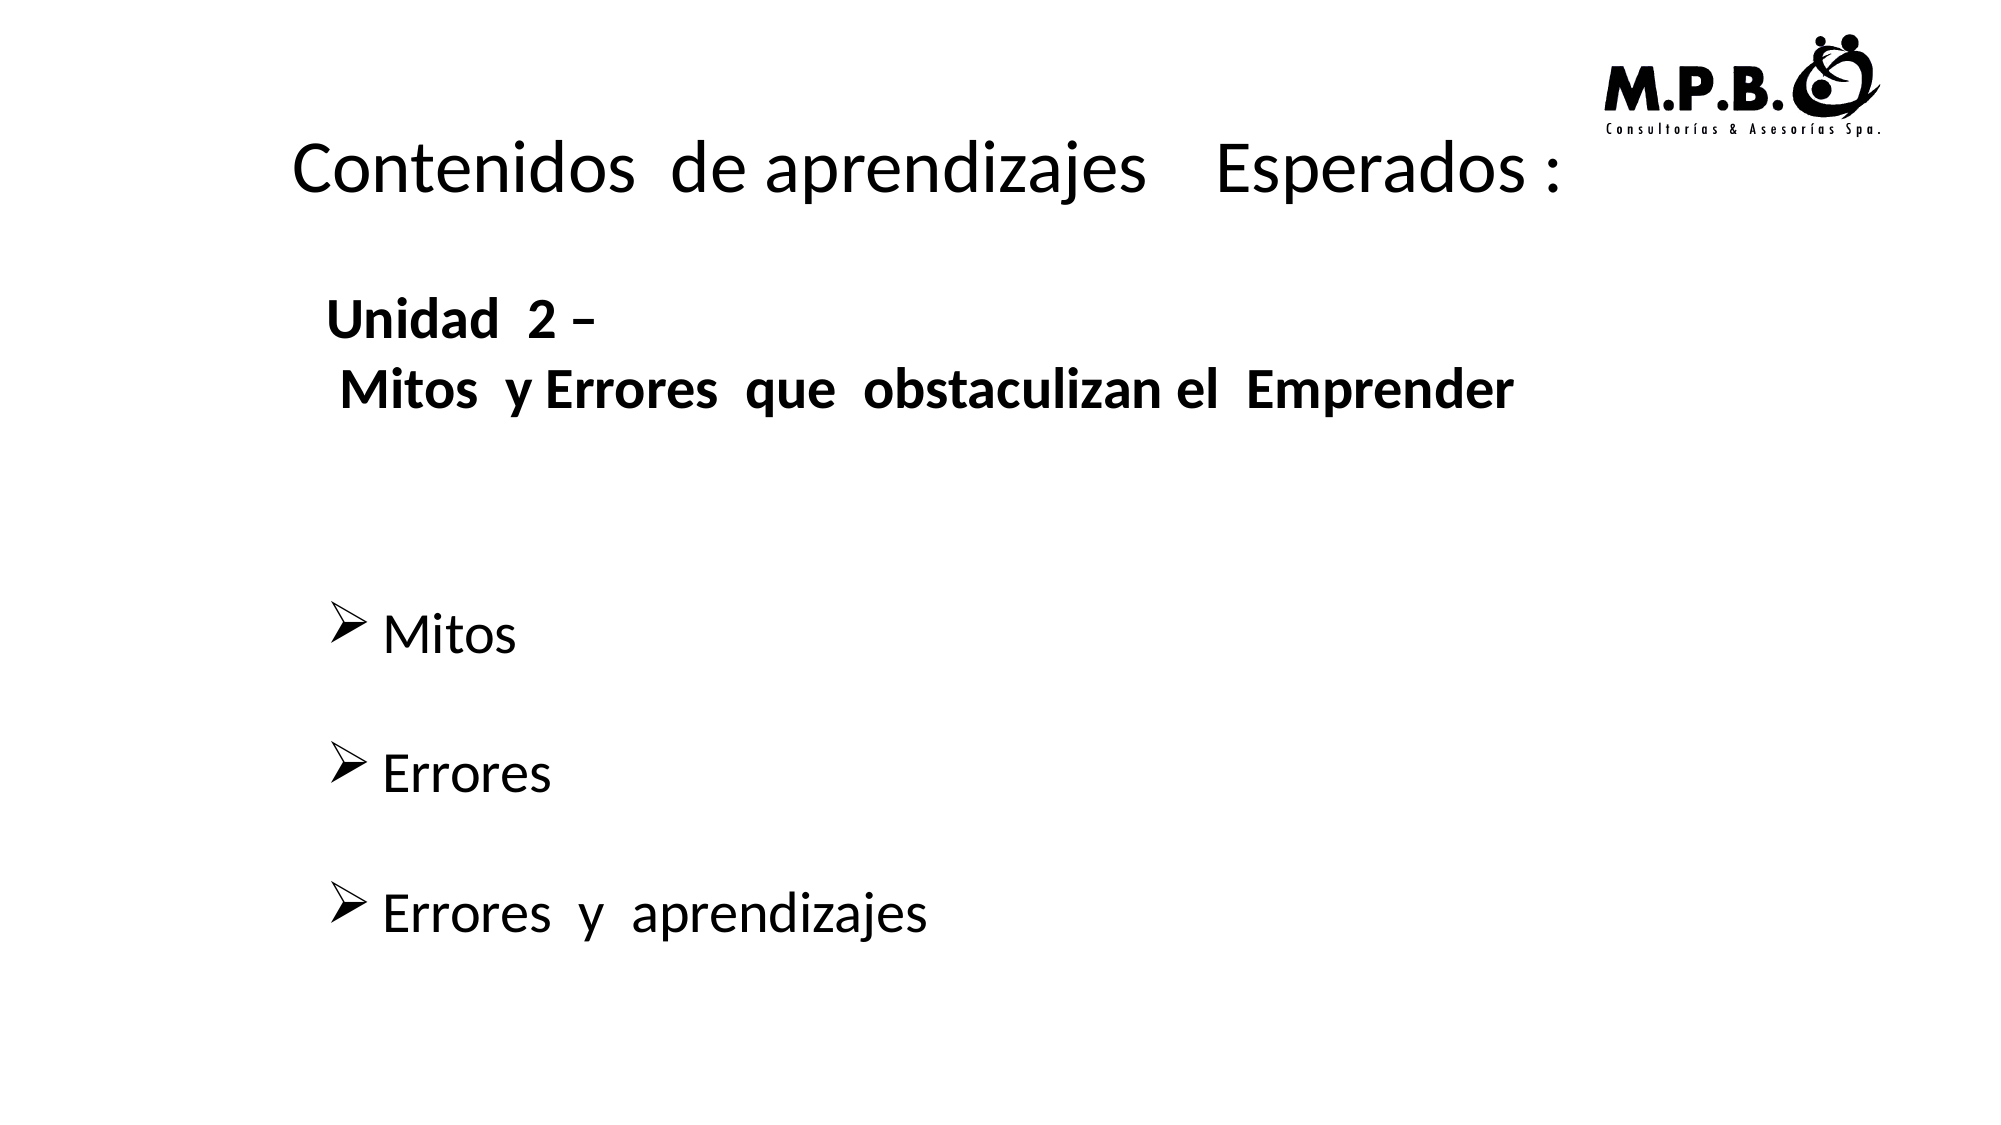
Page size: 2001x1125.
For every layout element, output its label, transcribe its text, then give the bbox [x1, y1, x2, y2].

title Contenidos de aprendizajes Esperados : [277, 59, 1647, 278]
picture [1598, 0, 1902, 195]
text_box Unidad 2 – Mitos y Errores que obstaculizan el Emprender Mitos Errores Errores y aprendizajes [311, 272, 1750, 952]
